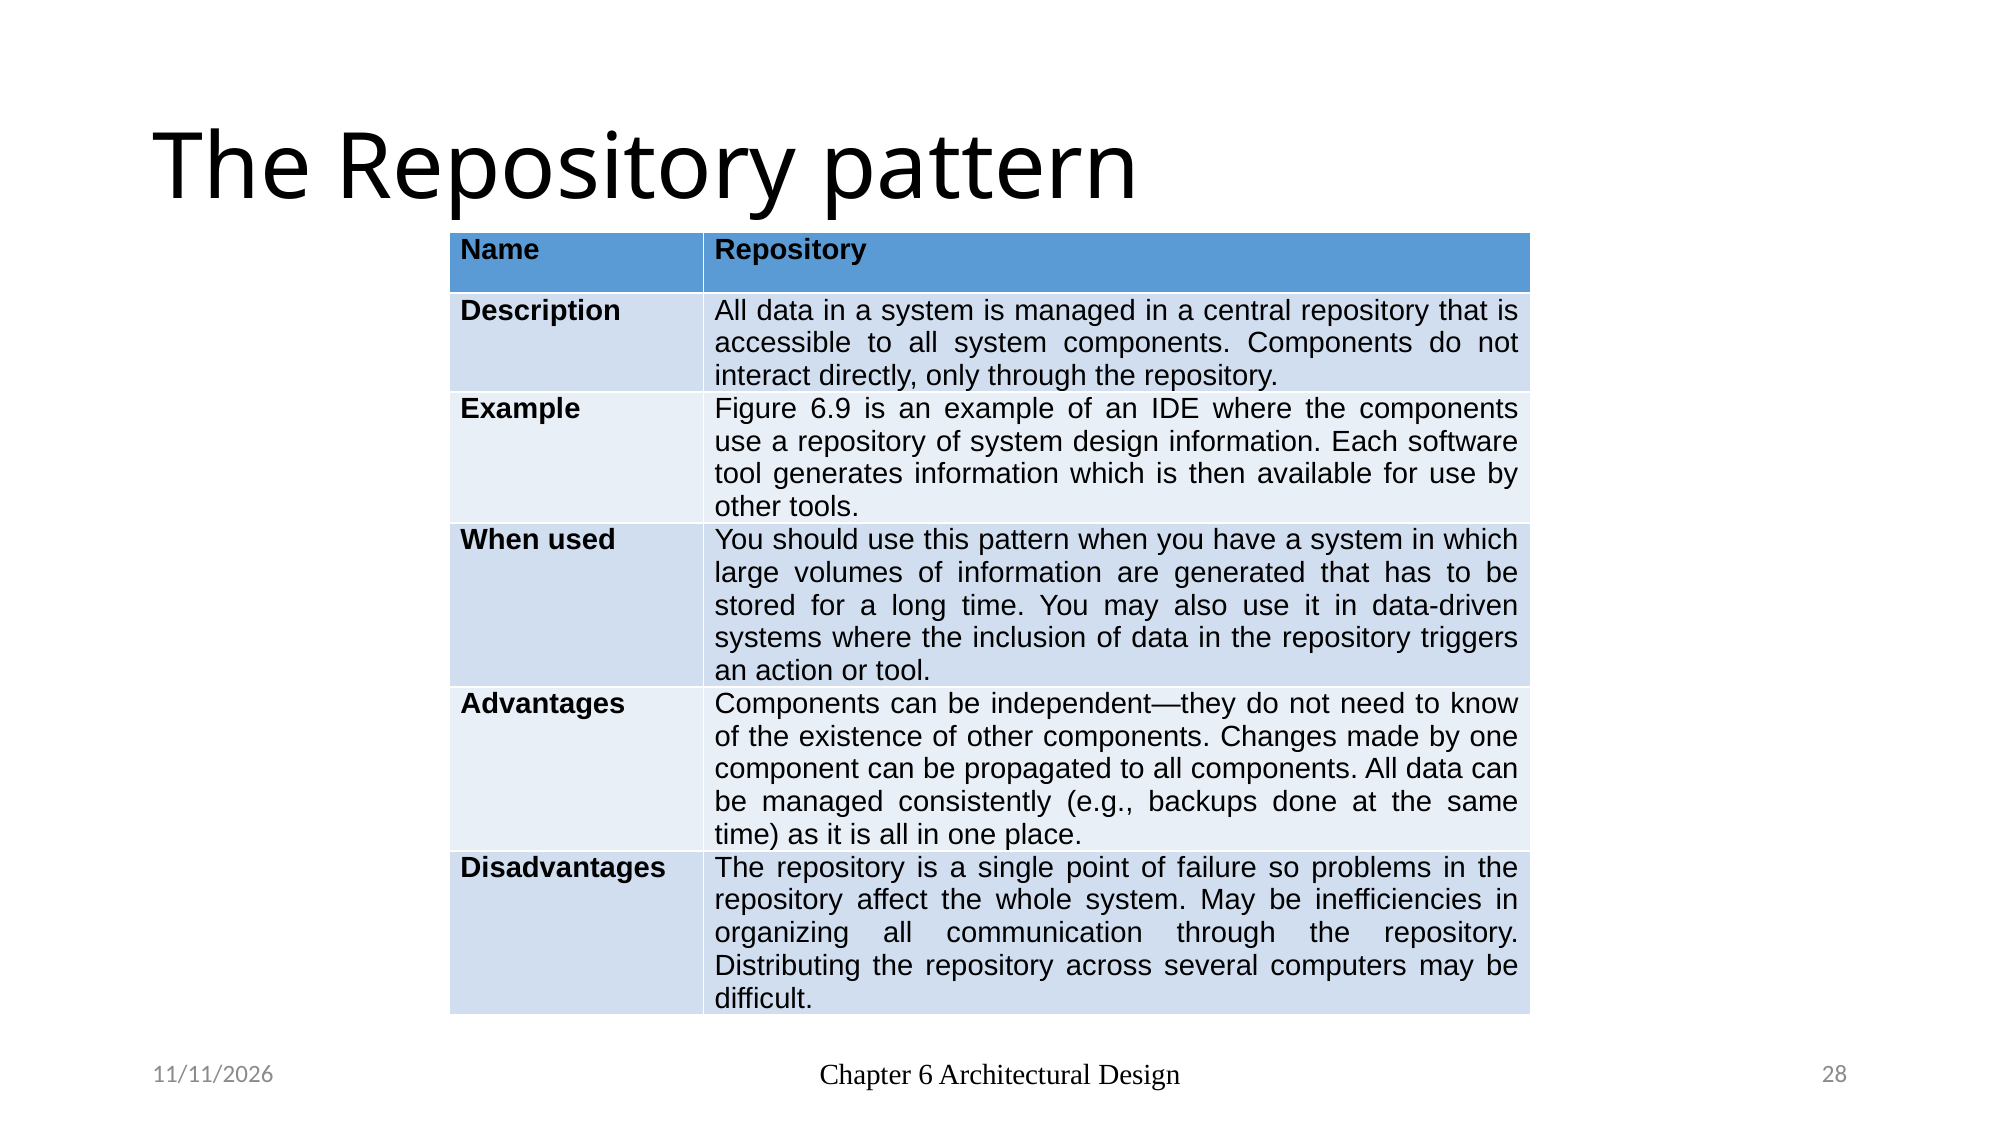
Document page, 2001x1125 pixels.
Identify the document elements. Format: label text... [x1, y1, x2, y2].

table_cell Components can be independent—they do not need to know of the existence of other components. Changes made by one component can be propagated to all components. All data can be managed consistently (e.g., backups done at the same time) as it is all in one place. [704, 688, 1530, 850]
table_cell All data in a system is managed in a central repository that is accessible to all system components. Components do not interact directly, only through the repository. [704, 294, 1530, 391]
table_cell The repository is a single point of failure so problems in the repository affect the whole system. May be inefficiencies in organizing all communication through the repository. Distributing the repository across several computers may be difficult. [704, 852, 1530, 1014]
slide_number 28 [1412, 1042, 1863, 1103]
table_cell Example [450, 393, 703, 522]
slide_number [137, 1042, 588, 1103]
table_cell Figure 6.9 is an example of an IDE where the components use a repository of system design information. Each software tool generates information which is then available for use by other tools. [704, 393, 1530, 522]
table_cell Disadvantages [450, 852, 703, 1014]
table_cell When used [450, 524, 703, 686]
table_cell You should use this pattern when you have a system in which large volumes of information are generated that has to be stored for a long time. You may also use it in data-driven systems where the inclusion of data in the repository triggers an action or tool. [704, 524, 1530, 686]
title The Repository pattern [137, 59, 1863, 278]
table_header Repository [704, 233, 1530, 292]
table_header Name [450, 233, 703, 292]
table_cell Advantages [450, 688, 703, 850]
table_cell Description [450, 294, 703, 391]
footer Chapter 6 Architectural Design [662, 1042, 1338, 1103]
